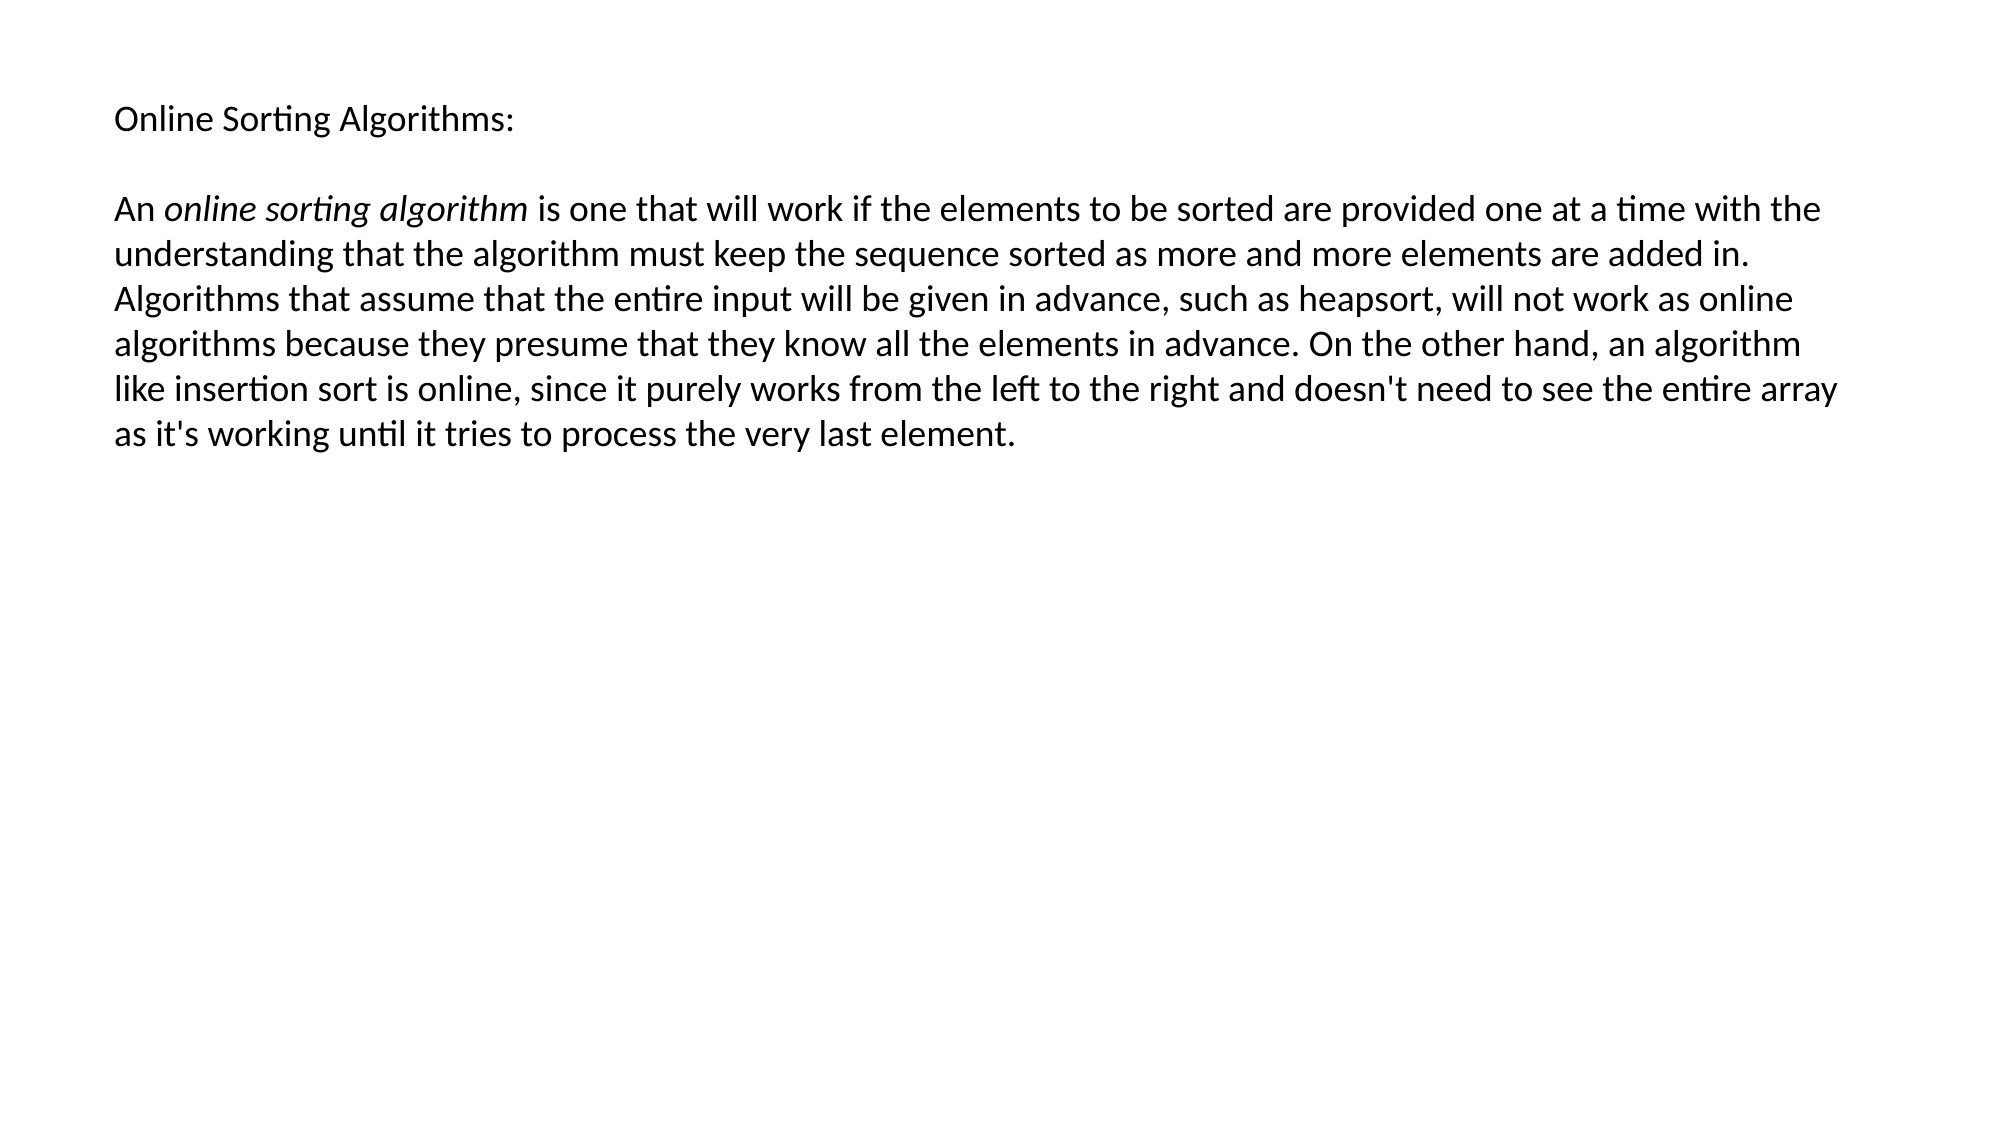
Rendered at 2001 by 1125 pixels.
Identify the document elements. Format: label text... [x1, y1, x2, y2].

text_box Online Sorting Algorithms: An online sorting algorithm is one that will work if the elements to be sorted are provided one at a time with the understanding that the algorithm must keep the sequence sorted as more and more elements are added in. Algorithms that assume that the entire input will be given in advance, such as heapsort, will not work as online algorithms because they presume that they know all the elements in advance. On the other hand, an algorithm like insertion sort is online, since it purely works from the left to the right and doesn't need to see the entire array as it's working until it tries to process the very last element. [99, 86, 1860, 552]
